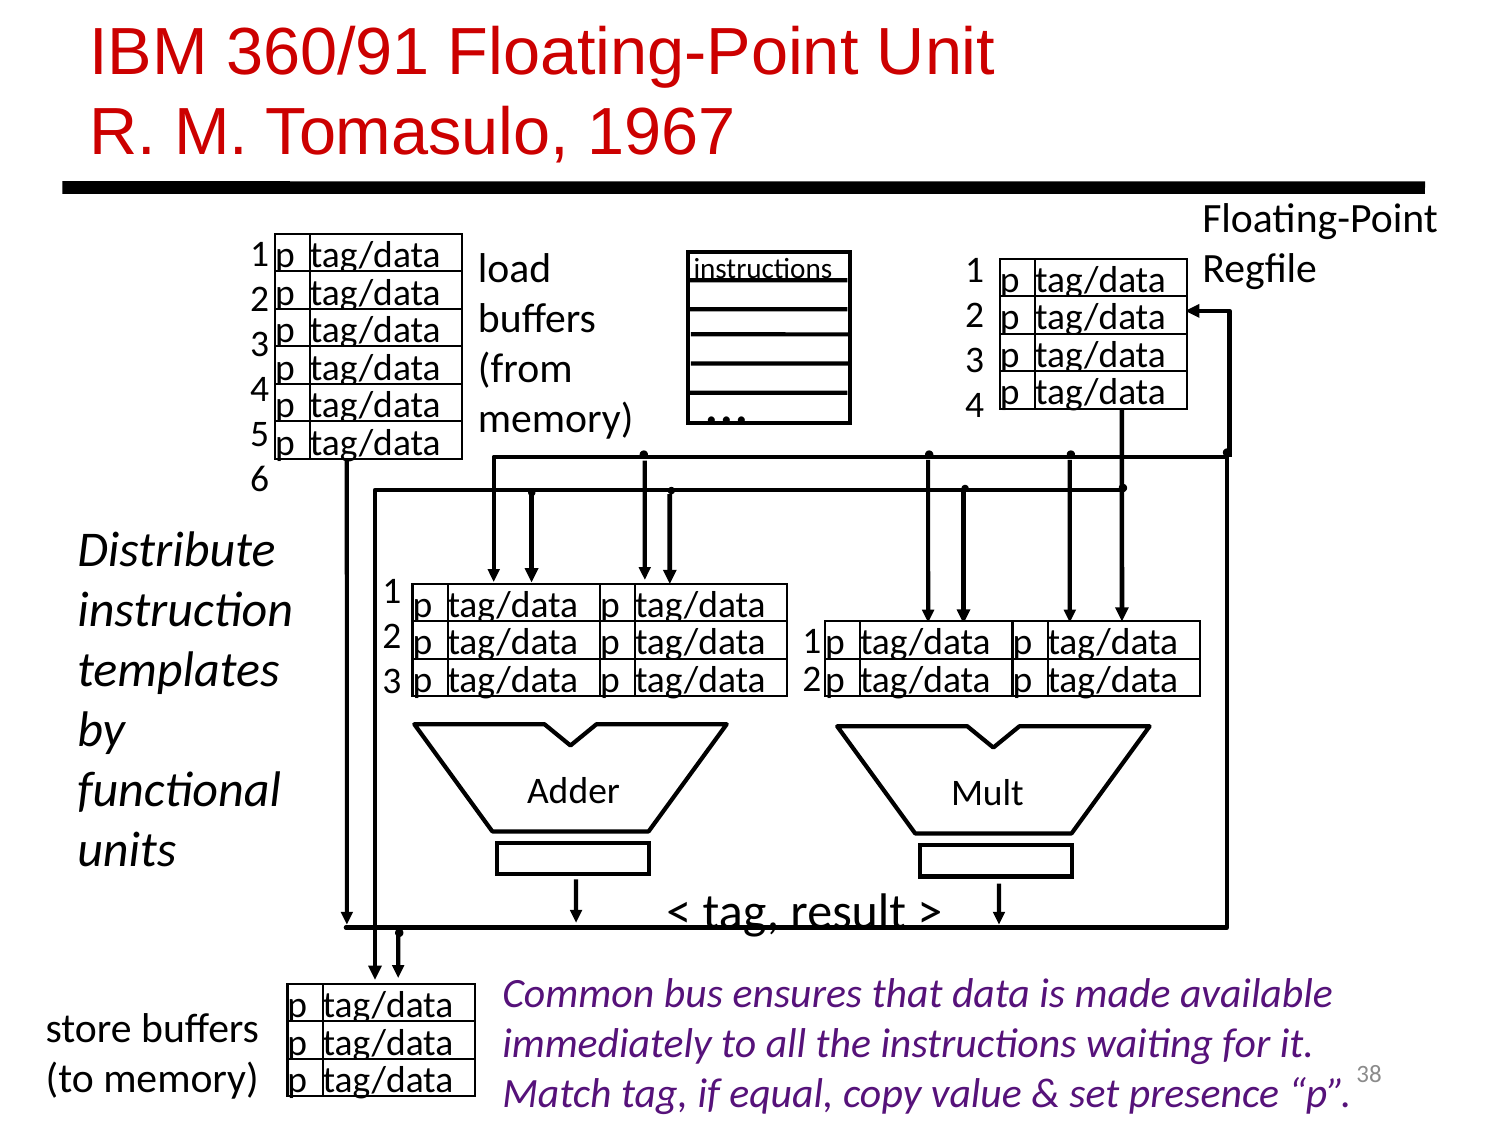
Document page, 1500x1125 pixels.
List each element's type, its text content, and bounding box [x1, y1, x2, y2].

text_box 1 2 3 [367, 558, 375, 754]
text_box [274, 383, 463, 421]
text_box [999, 333, 1188, 371]
text_box Common bus ensures that data is made available immediately to all the instructions waiting for it. Match tag, if equal, copy value & set presence “p”. [487, 958, 1500, 1124]
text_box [287, 983, 475, 1021]
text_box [999, 258, 1188, 296]
text_box Distribute instruction templates by functional units [62, 508, 314, 884]
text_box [274, 346, 463, 383]
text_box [412, 658, 599, 697]
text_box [412, 621, 599, 658]
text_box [274, 308, 463, 346]
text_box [412, 583, 599, 621]
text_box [274, 233, 463, 271]
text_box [274, 421, 463, 459]
text_box load buffers (from memory) [463, 233, 649, 449]
text_box store buffers (to memory) [30, 993, 274, 1108]
text_box [1188, 304, 1230, 457]
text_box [274, 271, 463, 308]
text_box [340, 461, 352, 924]
text_box 1 2 3 4 [950, 237, 999, 432]
text_box [368, 490, 1122, 980]
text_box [999, 371, 1188, 409]
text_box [599, 621, 788, 658]
text_box Floating-Point Regfile [1187, 183, 1463, 299]
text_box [1012, 658, 1200, 697]
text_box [1012, 621, 1200, 658]
text_box [456, 456, 1228, 928]
text_box [525, 492, 538, 583]
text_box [287, 1021, 475, 1058]
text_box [599, 658, 788, 697]
text_box 1 2 3 4 5 6 [235, 221, 284, 506]
text_box IBM 360/91 Floating-Point Unit R. M. Tomasulo, 1967 [74, 0, 1392, 175]
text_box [287, 1058, 475, 1097]
text_box < tag, result > [651, 871, 958, 946]
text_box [824, 658, 1012, 697]
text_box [999, 296, 1188, 333]
text_box [393, 965, 405, 978]
text_box 2 [787, 646, 837, 706]
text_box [824, 621, 1012, 658]
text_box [677, 241, 851, 444]
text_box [599, 583, 788, 621]
text_box [345, 859, 375, 928]
